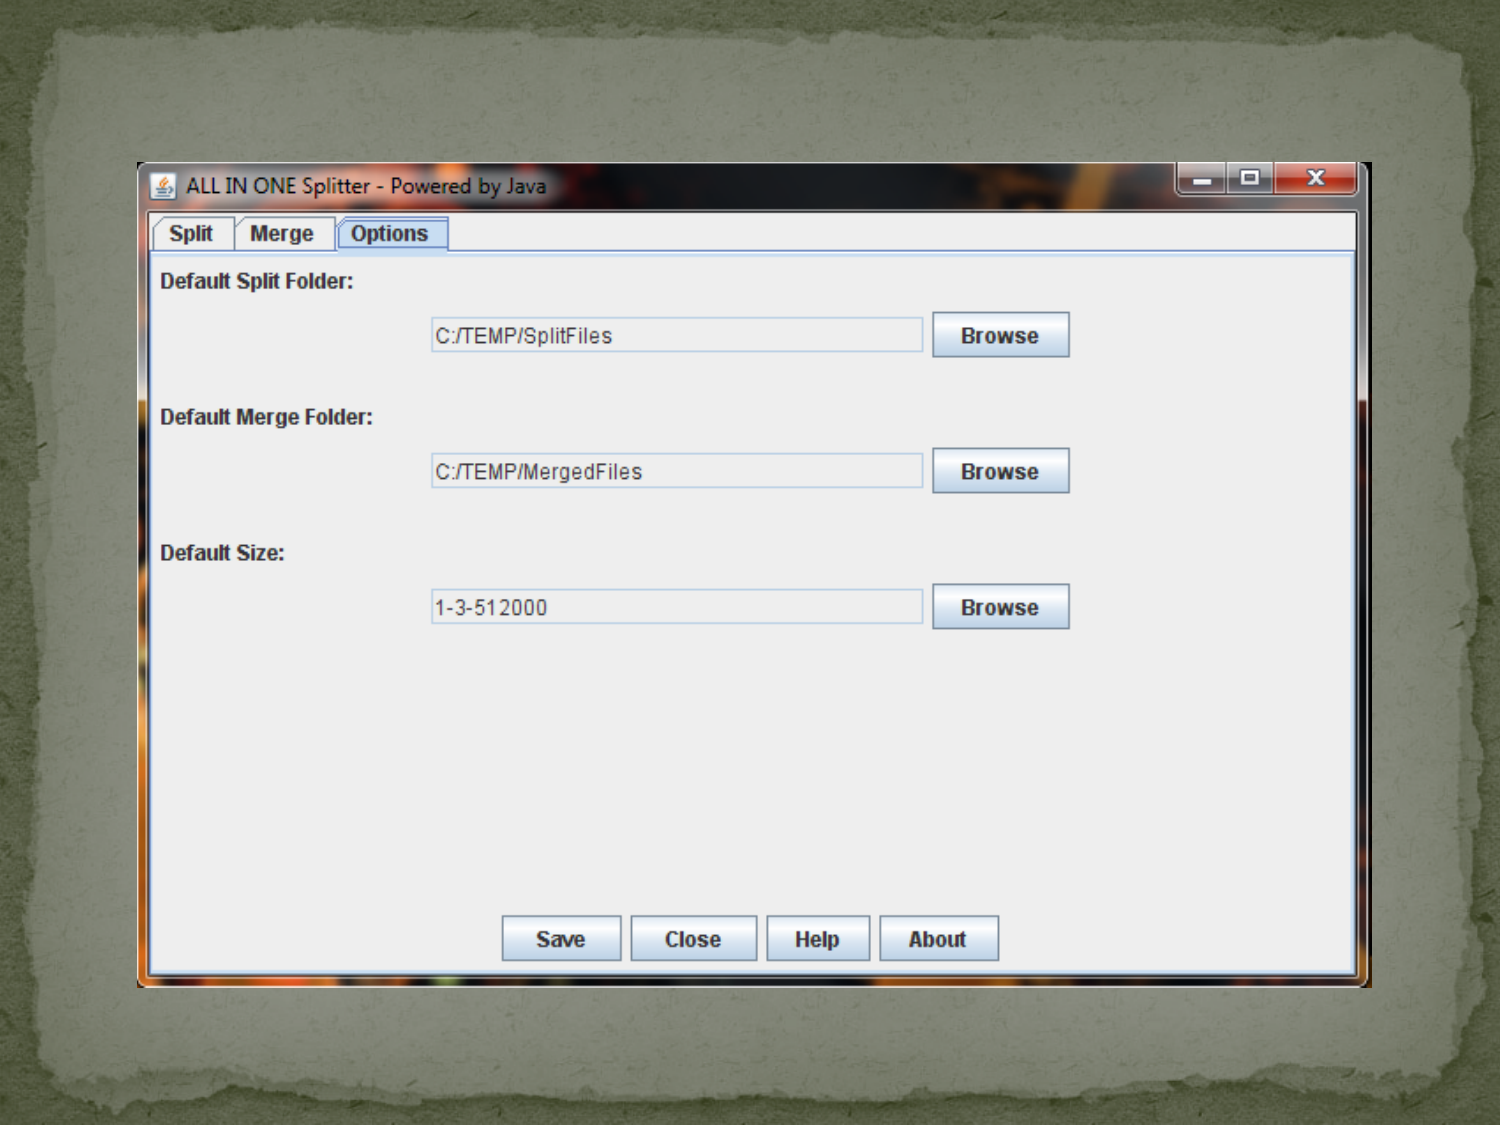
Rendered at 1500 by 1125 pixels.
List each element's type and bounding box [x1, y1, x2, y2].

picture [137, 162, 1372, 988]
